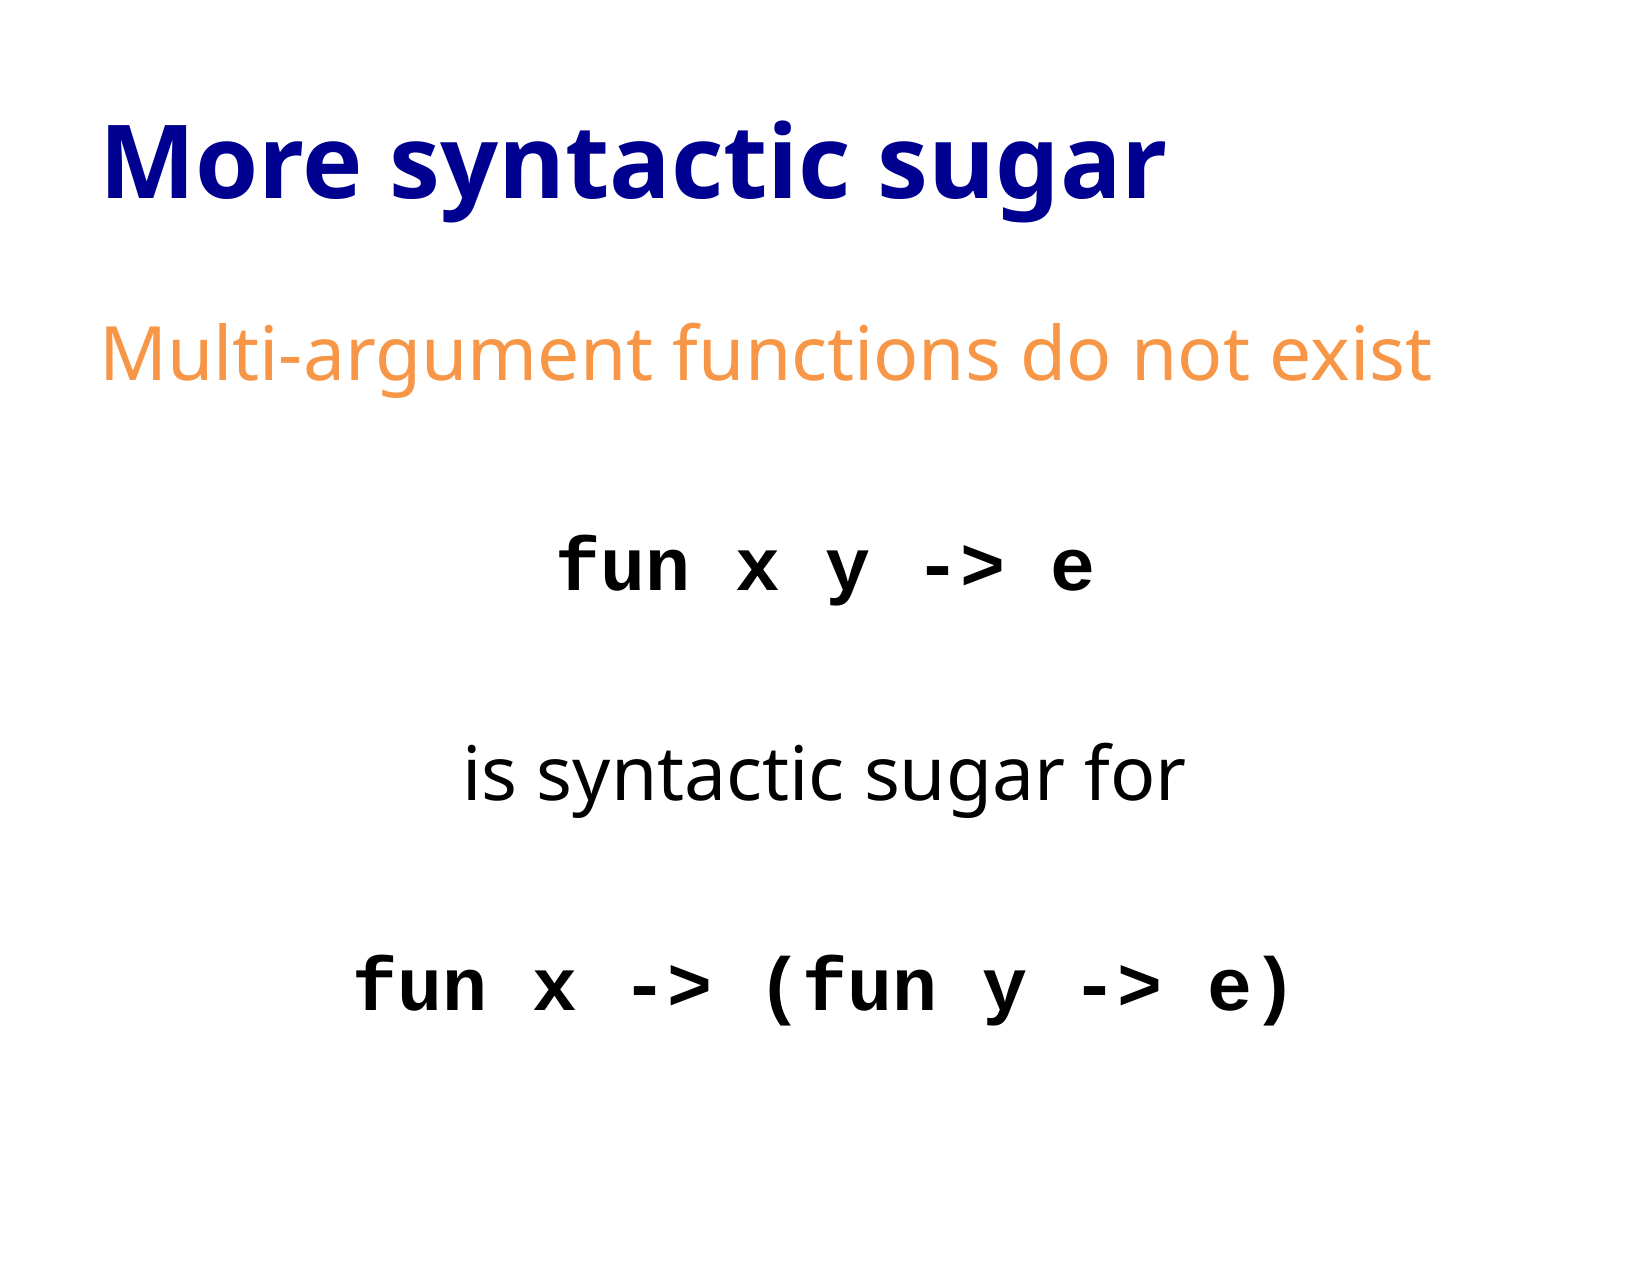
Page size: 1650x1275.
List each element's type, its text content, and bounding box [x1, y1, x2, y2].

title More syntactic sugar [82, 51, 1568, 264]
list Multi-argument functions do not exist fun x y -> e is syntactic sugar for fun x -> (fun y -> e) [82, 297, 1568, 1139]
